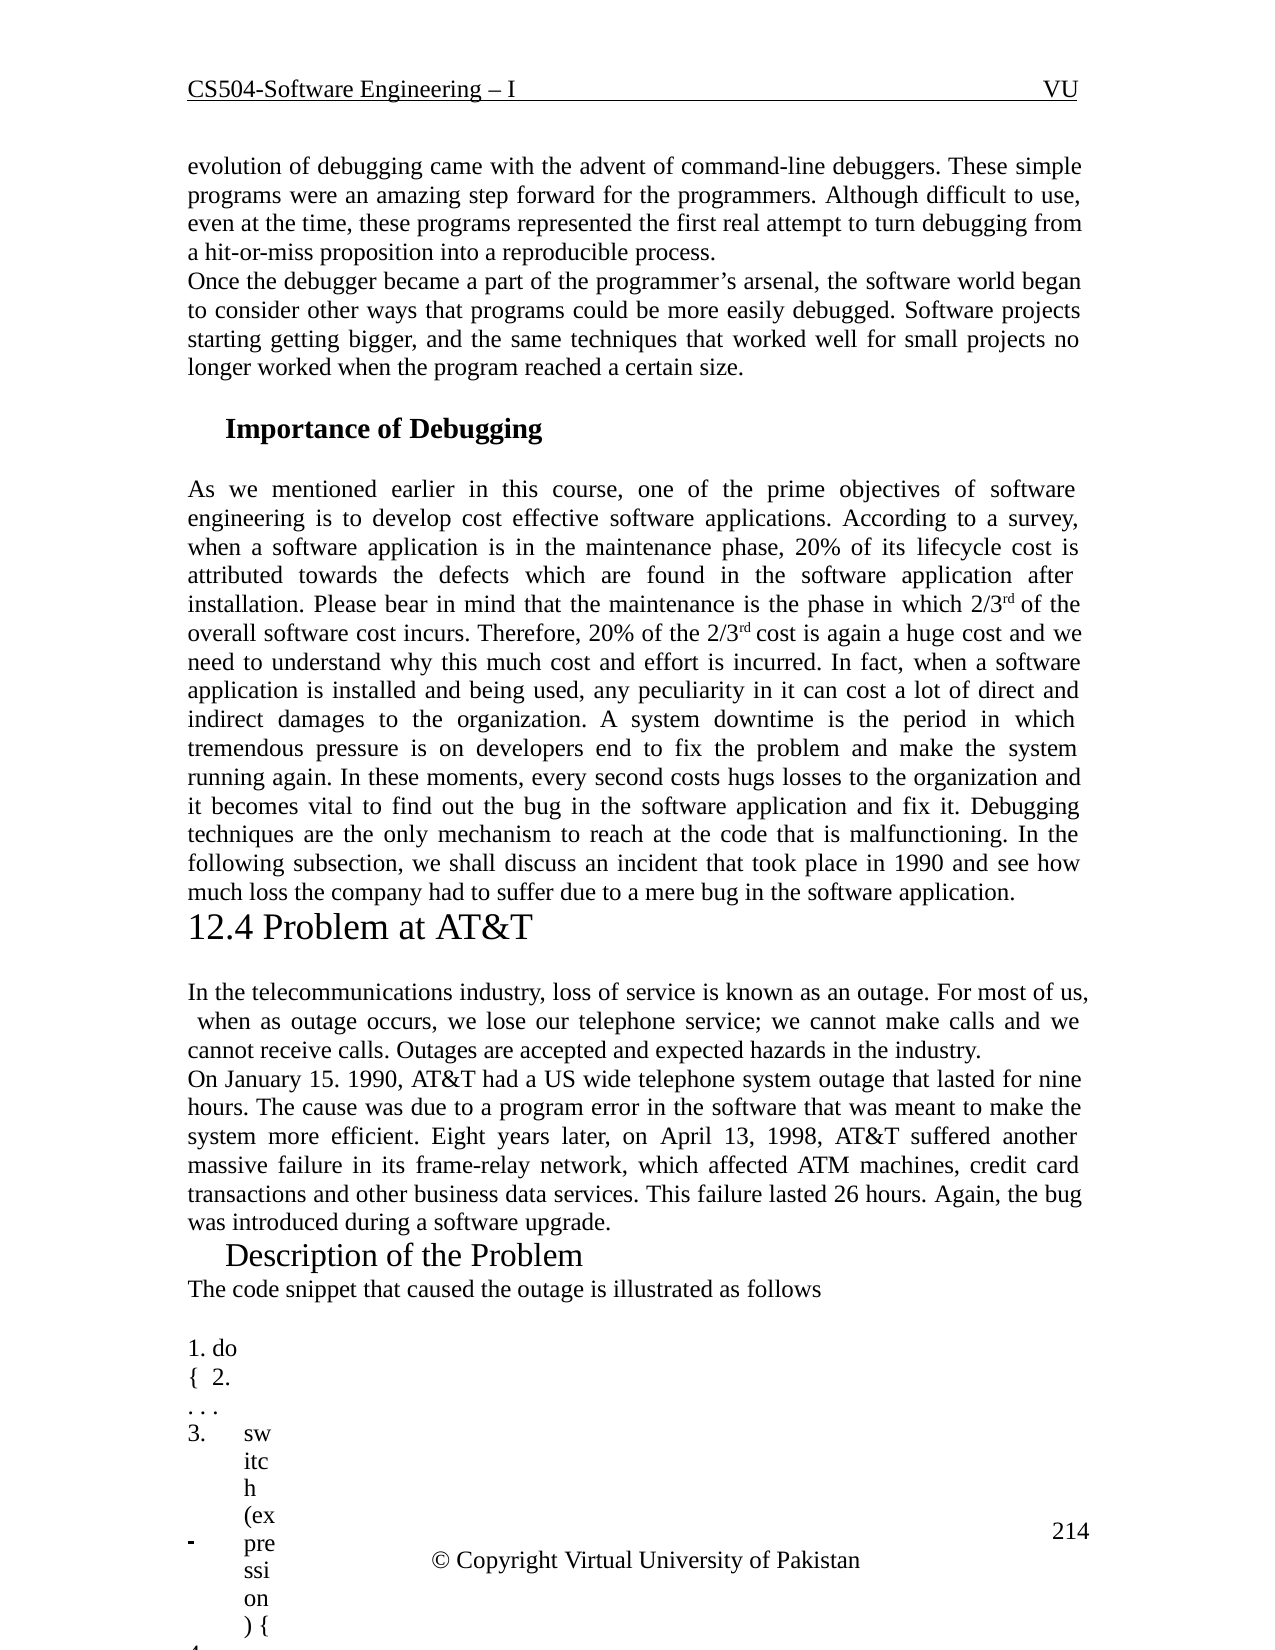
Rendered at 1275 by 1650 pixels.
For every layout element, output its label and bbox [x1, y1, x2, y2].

text_box [185, 72, 1090, 1509]
slide_number [185, 1509, 1092, 1650]
